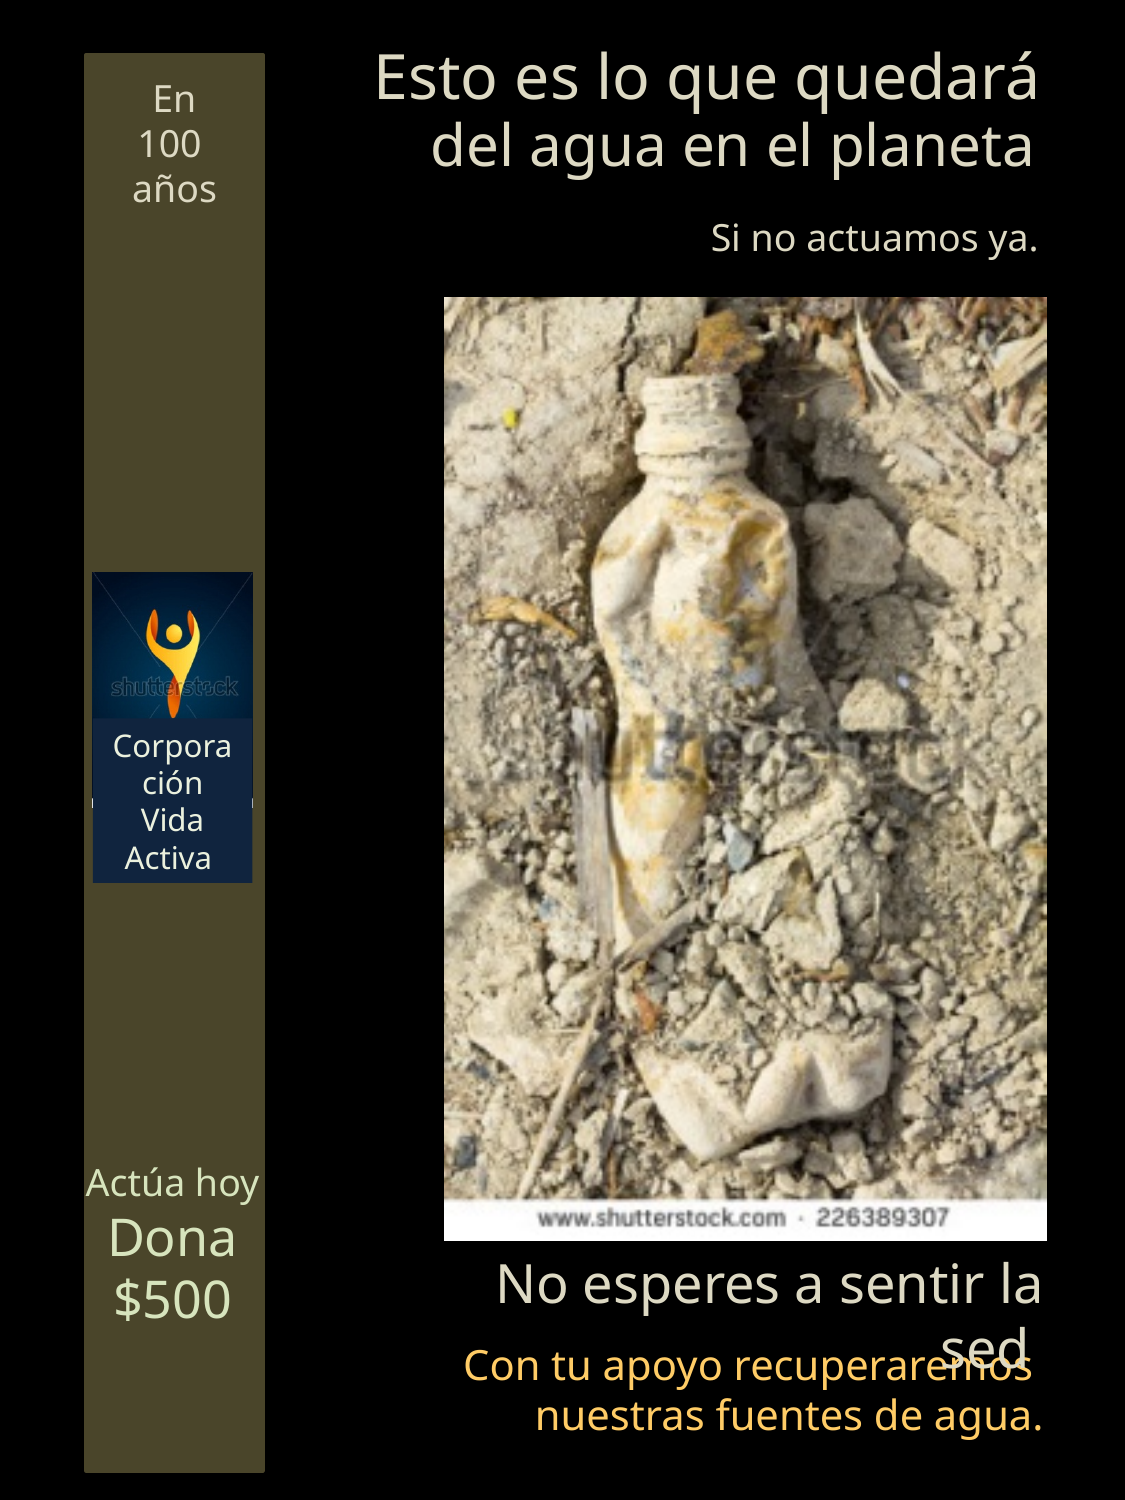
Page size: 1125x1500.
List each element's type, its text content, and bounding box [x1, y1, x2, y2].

text_box [84, 53, 265, 1151]
text_box del agua en el planeta [415, 100, 1050, 186]
text_box Si no actuamos ya. [696, 206, 1064, 267]
text_box [84, 1337, 265, 1473]
text_box Corporación Vida Activa [92, 815, 253, 883]
text_box No esperes a sentir la sed [385, 1242, 1059, 1387]
picture [444, 296, 1048, 1242]
text_box Esto es lo que quedará [338, 29, 1056, 120]
text_box Con tu apoyo recuperaremos nuestras fuentes de agua. [434, 1387, 1059, 1447]
text_box Actúa hoy Dona $500 [66, 1151, 279, 1337]
text_box En 100 años [104, 68, 245, 218]
picture [92, 572, 253, 809]
